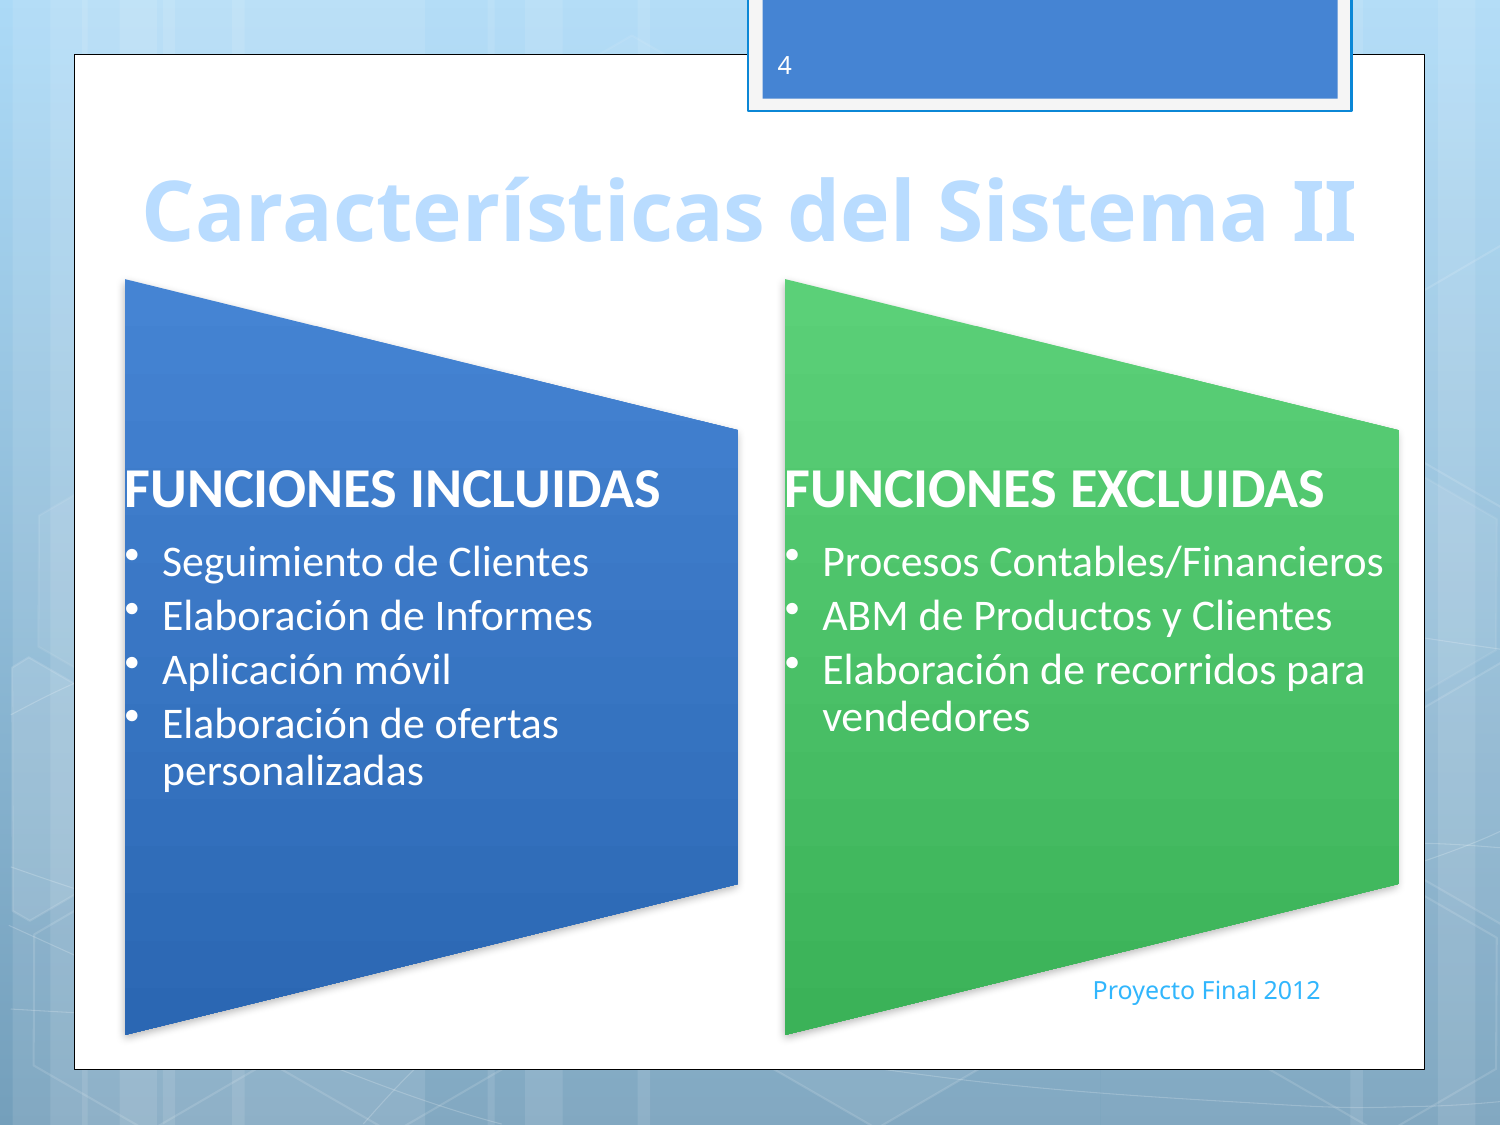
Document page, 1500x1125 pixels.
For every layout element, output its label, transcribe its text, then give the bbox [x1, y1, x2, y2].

slide_number 4 [762, 36, 982, 97]
title Características del Sistema II [76, 113, 1424, 302]
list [123, 278, 1400, 1036]
